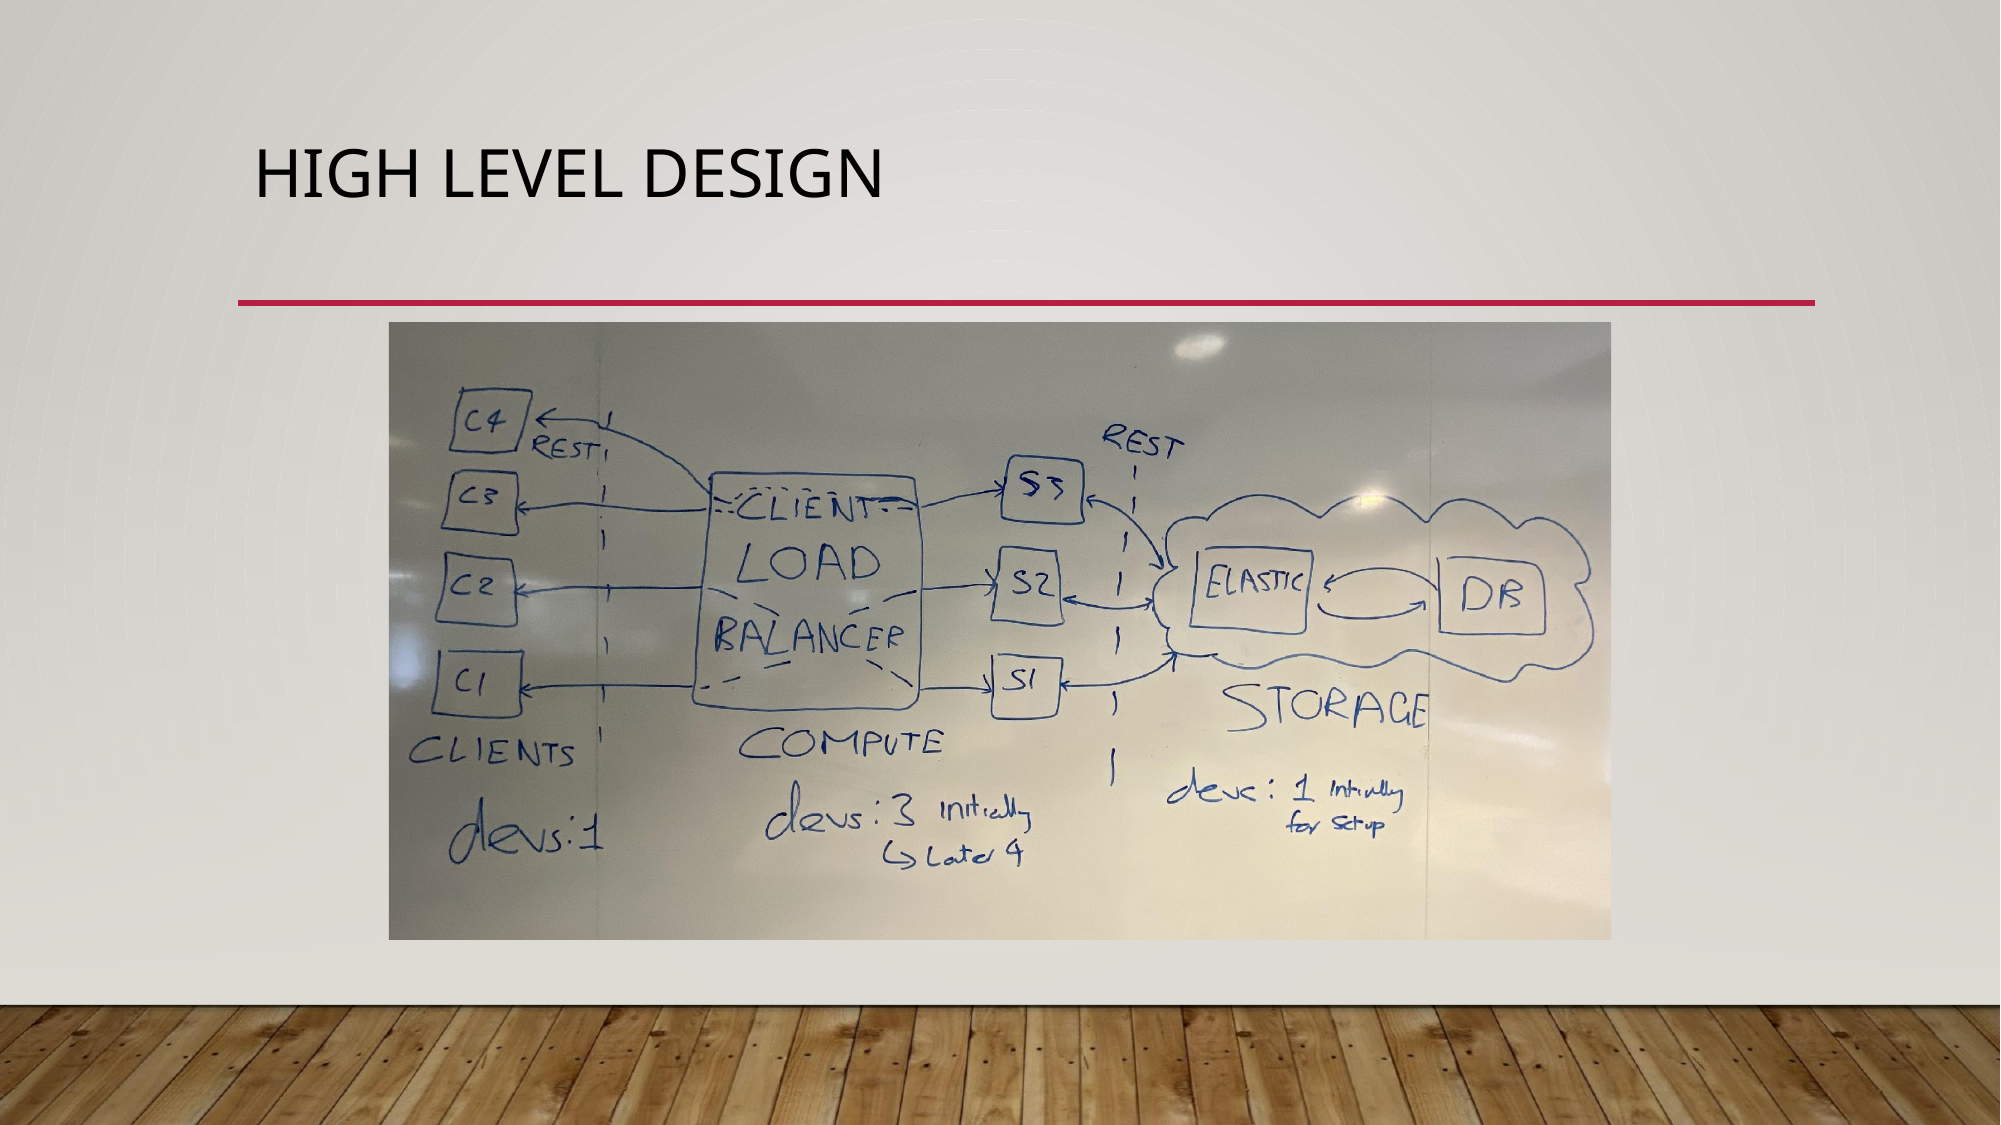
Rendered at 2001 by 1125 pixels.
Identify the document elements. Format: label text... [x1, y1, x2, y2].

title HIGH LEVEL DESIGN [238, 131, 1814, 305]
picture [0, 1005, 2000, 1125]
picture [388, 322, 1612, 941]
